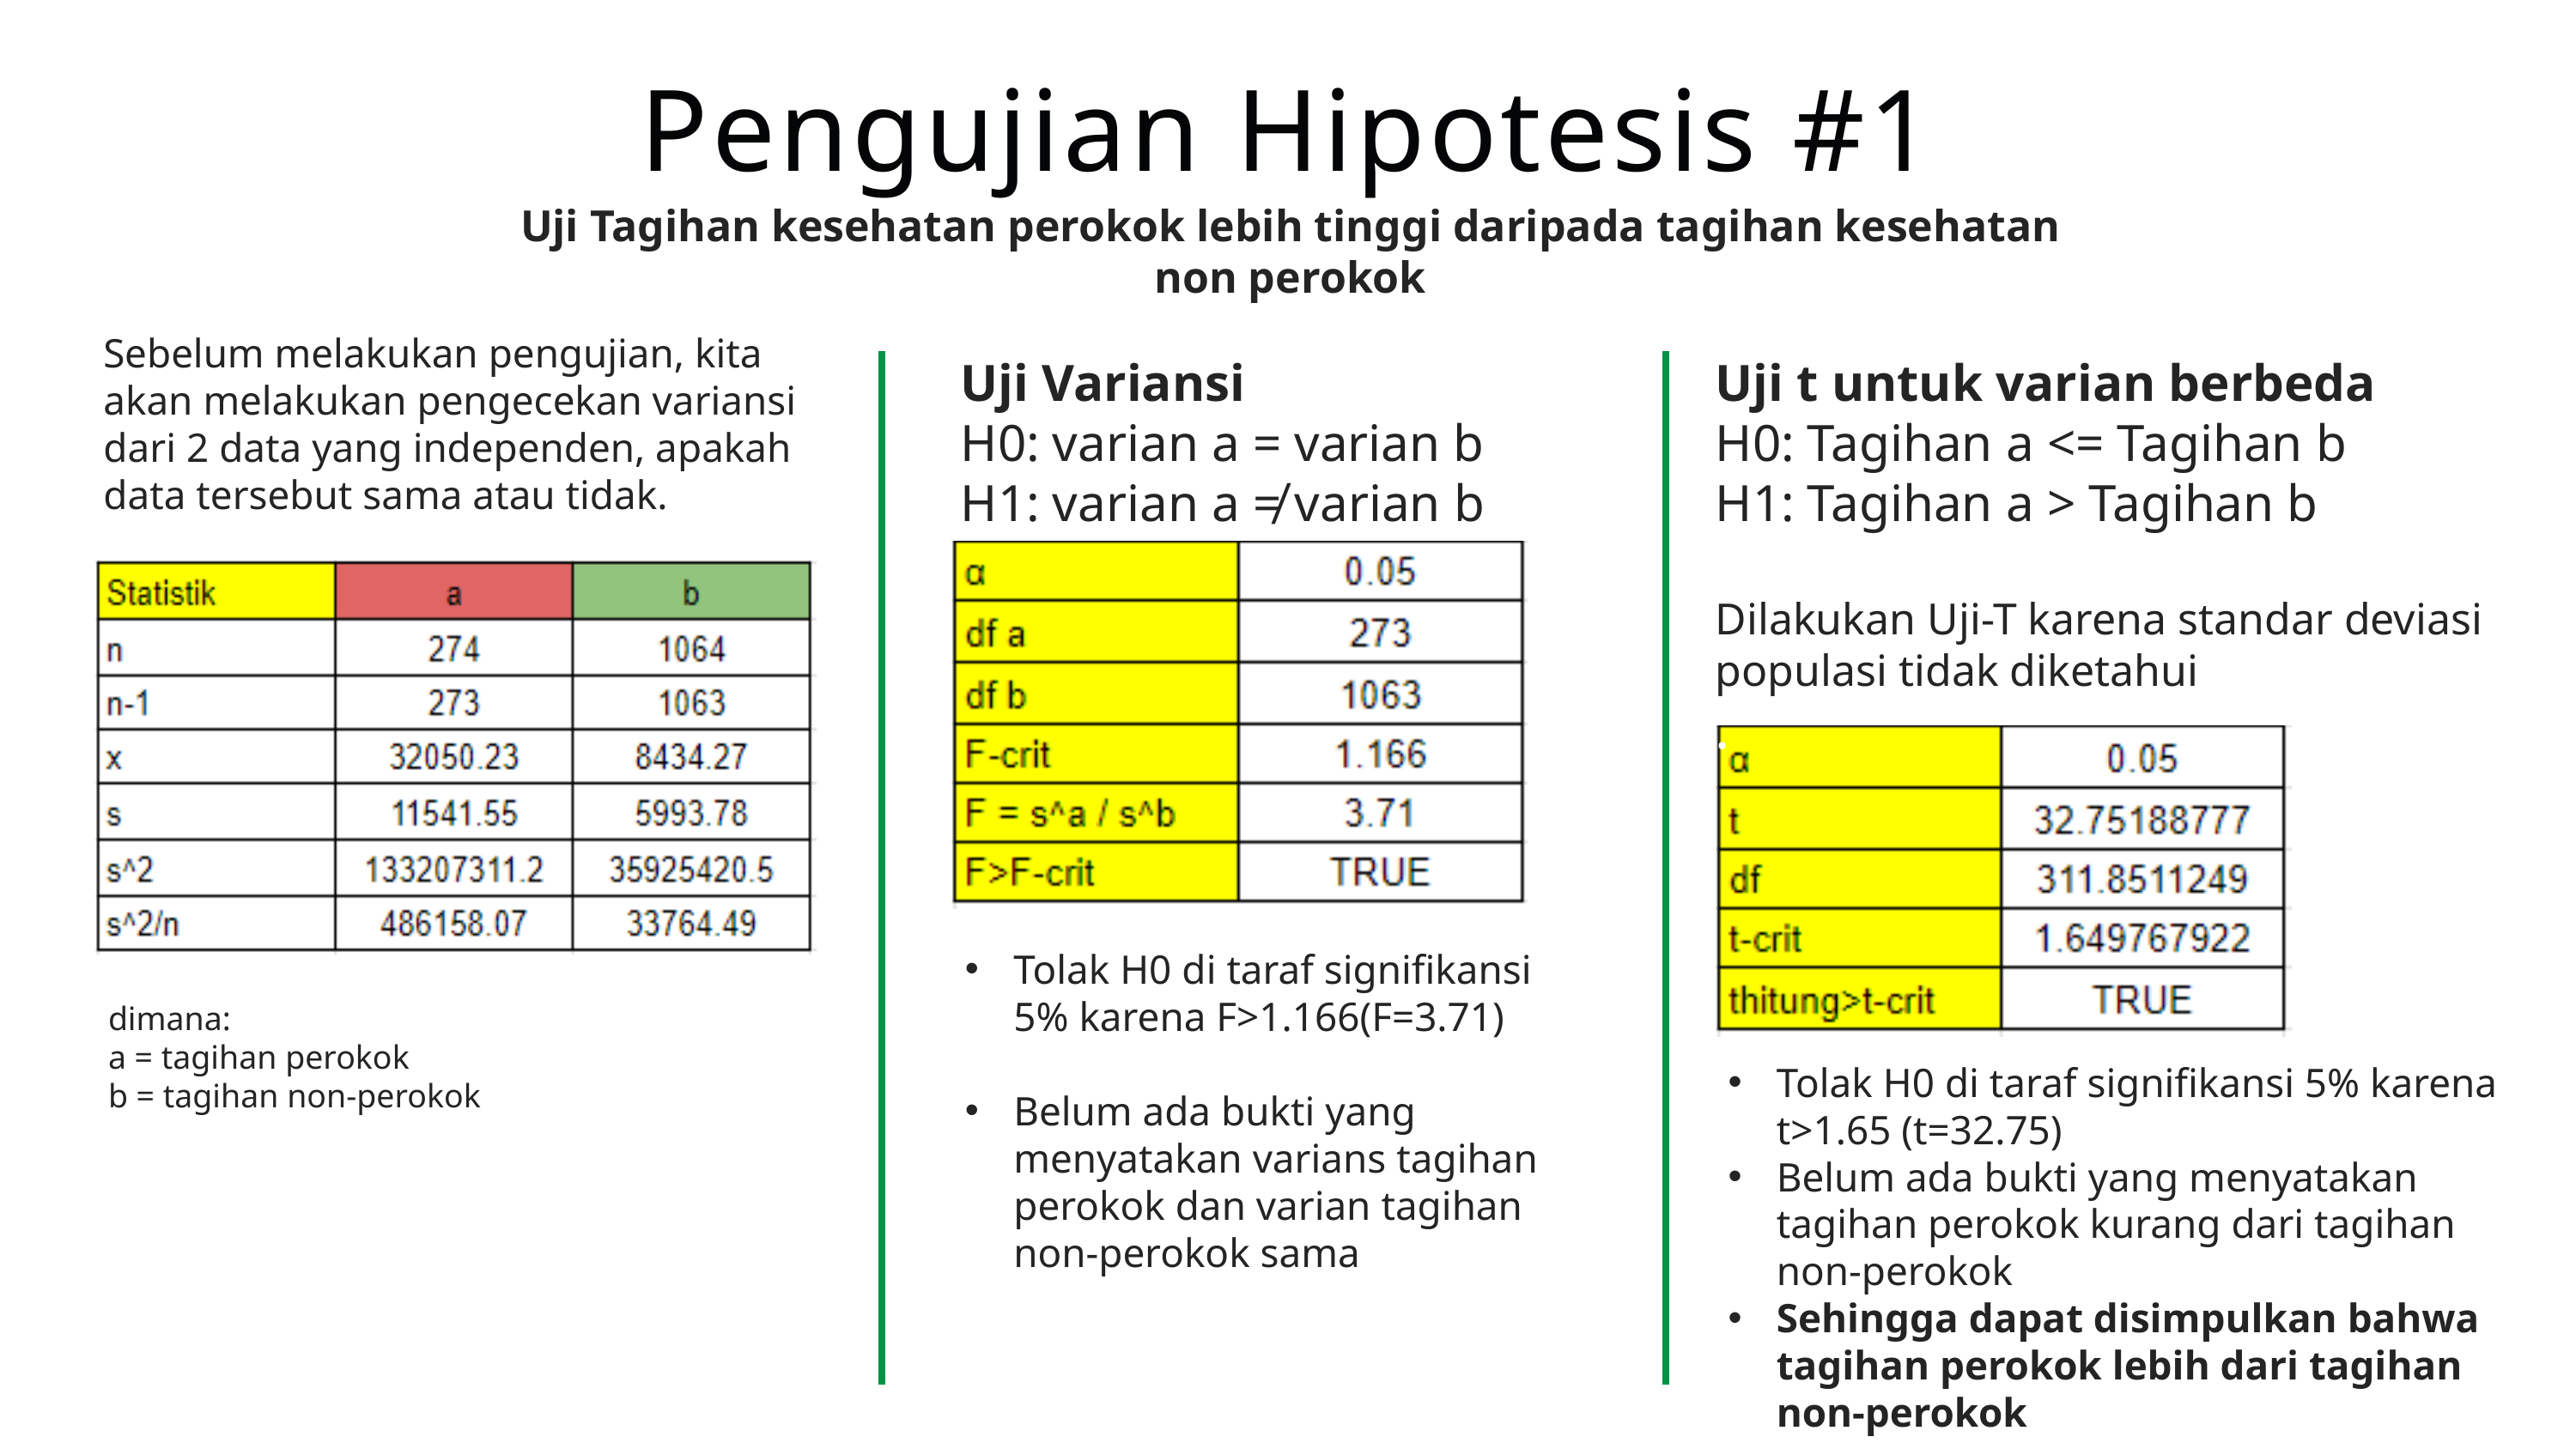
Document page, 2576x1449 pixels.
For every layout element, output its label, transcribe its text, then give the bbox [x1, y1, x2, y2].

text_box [878, 335, 1314, 1385]
text_box Pengujian Hipotesis #1 [201, 88, 2375, 194]
picture [951, 541, 1528, 909]
text_box Tolak H0 di taraf signifikansi 5% karena F>1.166(F=3.71) Belum ada bukti yang menyatakan varians tagihan perokok dan varian tagihan non-perokok sama [1314, 938, 1599, 1282]
text_box Uji t untuk varian berbeda H0: Tagihan a <= Tagihan b H1: Tagihan a > Tagihan b Dilakukan Uji-T karena standar deviasi populasi tidak diketahui . [2098, 351, 2549, 761]
picture [95, 560, 817, 955]
text_box Sebelum melakukan pengujian, kita akan melakukan pengecekan variansi dari 2 data yang independen, apakah data tersebut sama atau tidak. [103, 281, 861, 518]
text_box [1662, 335, 2098, 1385]
picture [2098, 725, 2292, 1037]
text_box Uji Variansi H0: varian a = varian b H1: varian a ≠ varian b ey dates for the project. [1314, 351, 1554, 664]
text_box dimana: a = tagihan perokok b = tagihan non-perokok [95, 991, 671, 1121]
text_box Tolak H0 di taraf signifikansi 5% karena t>1.65 (t=32.75) Belum ada bukti yang menyatakan tagihan perokok kurang dari tagihan non-perokok Sehingga dapat disimpulkan bahwa tagihan perokok lebih dari tagihan non-perokok [1716, 1051, 2555, 1442]
text_box Uji Tagihan kesehatan perokok lebih tinggi daripada tagihan kesehatan non perokok [509, 198, 2072, 302]
